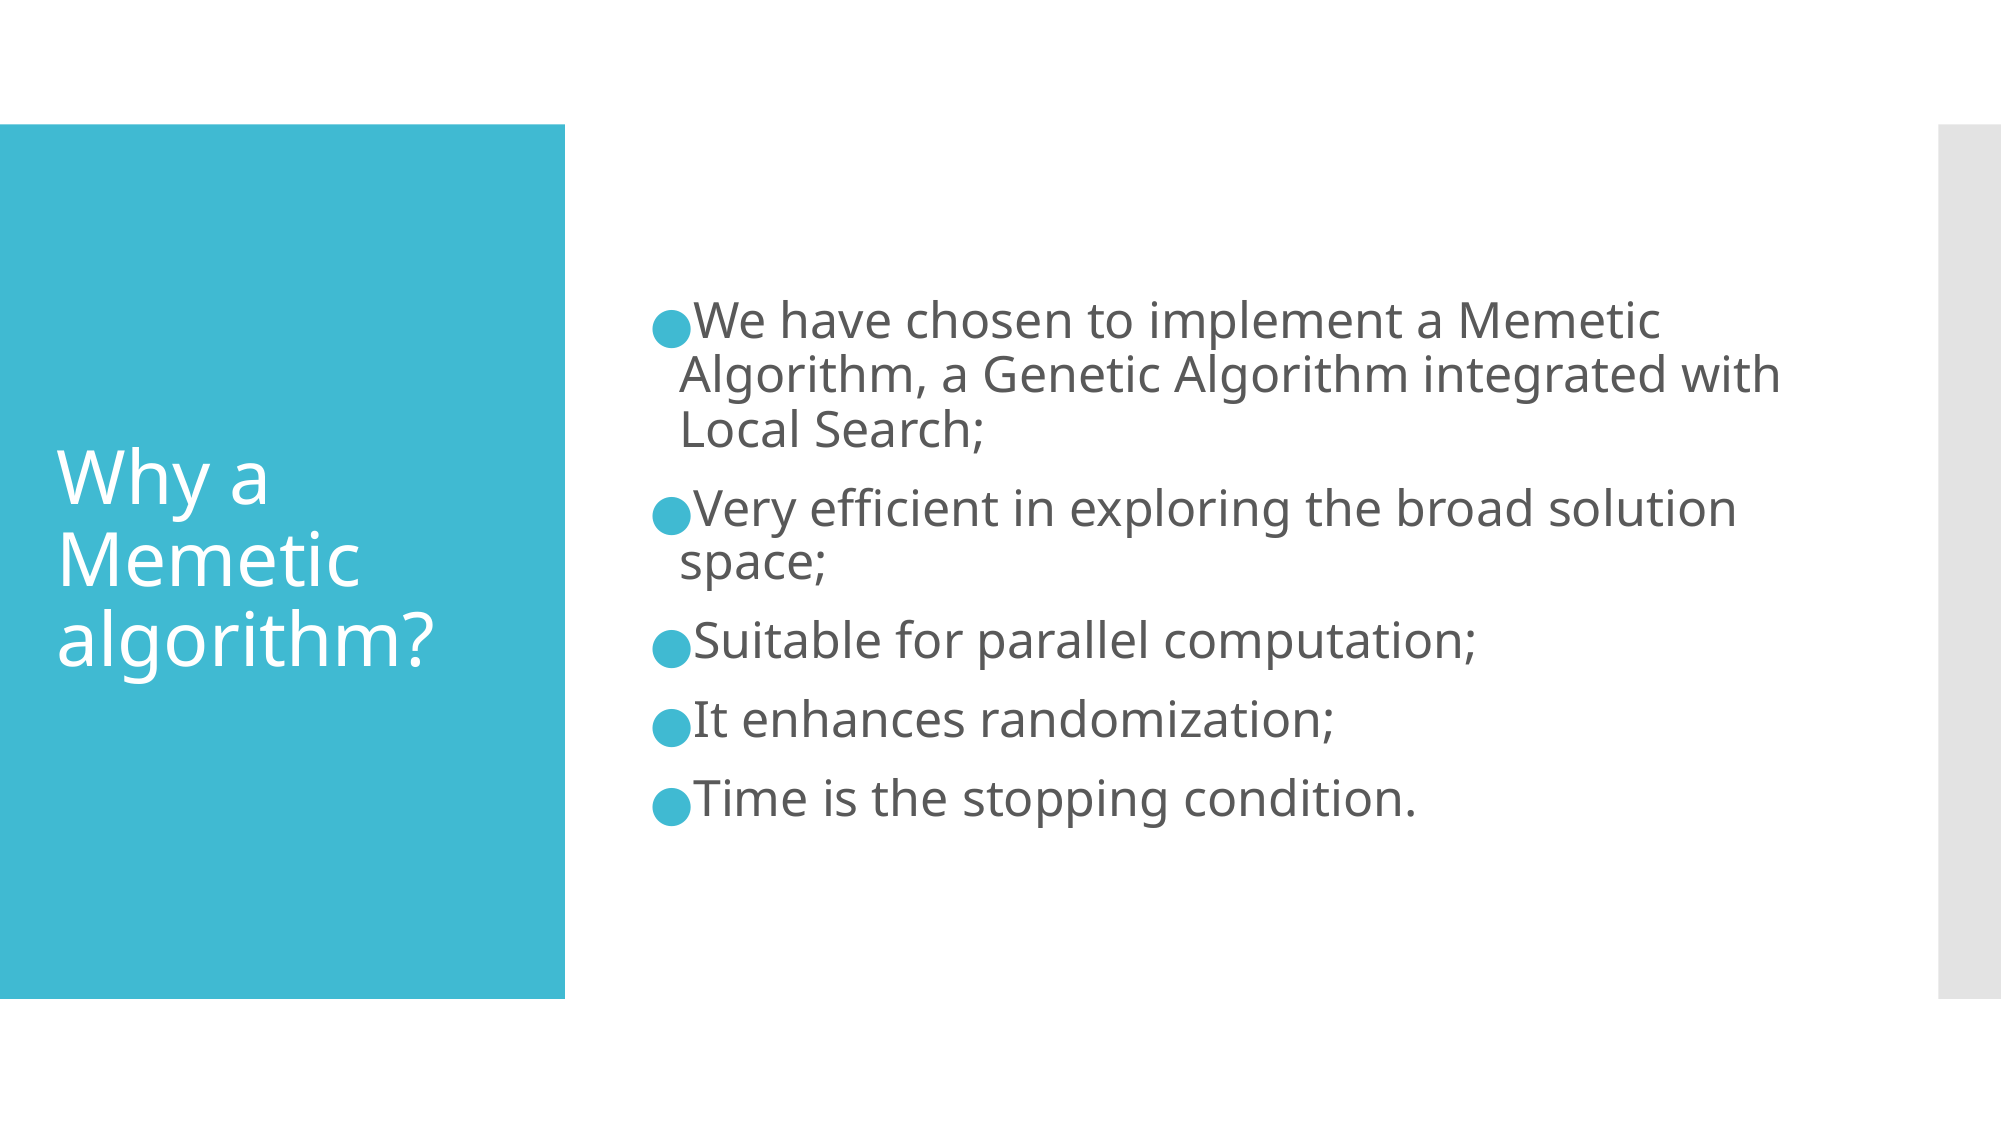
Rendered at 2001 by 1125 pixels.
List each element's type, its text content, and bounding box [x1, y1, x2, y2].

title Why a Memetic algorithm? [41, 184, 525, 940]
list We have chosen to implement a Memetic Algorithm, a Genetic Algorithm integrated with Local Search; Very efficient in exploring the broad solution space; Suitable for parallel computation; It enhances randomization; Time is the stopping condition. [634, 141, 1835, 982]
